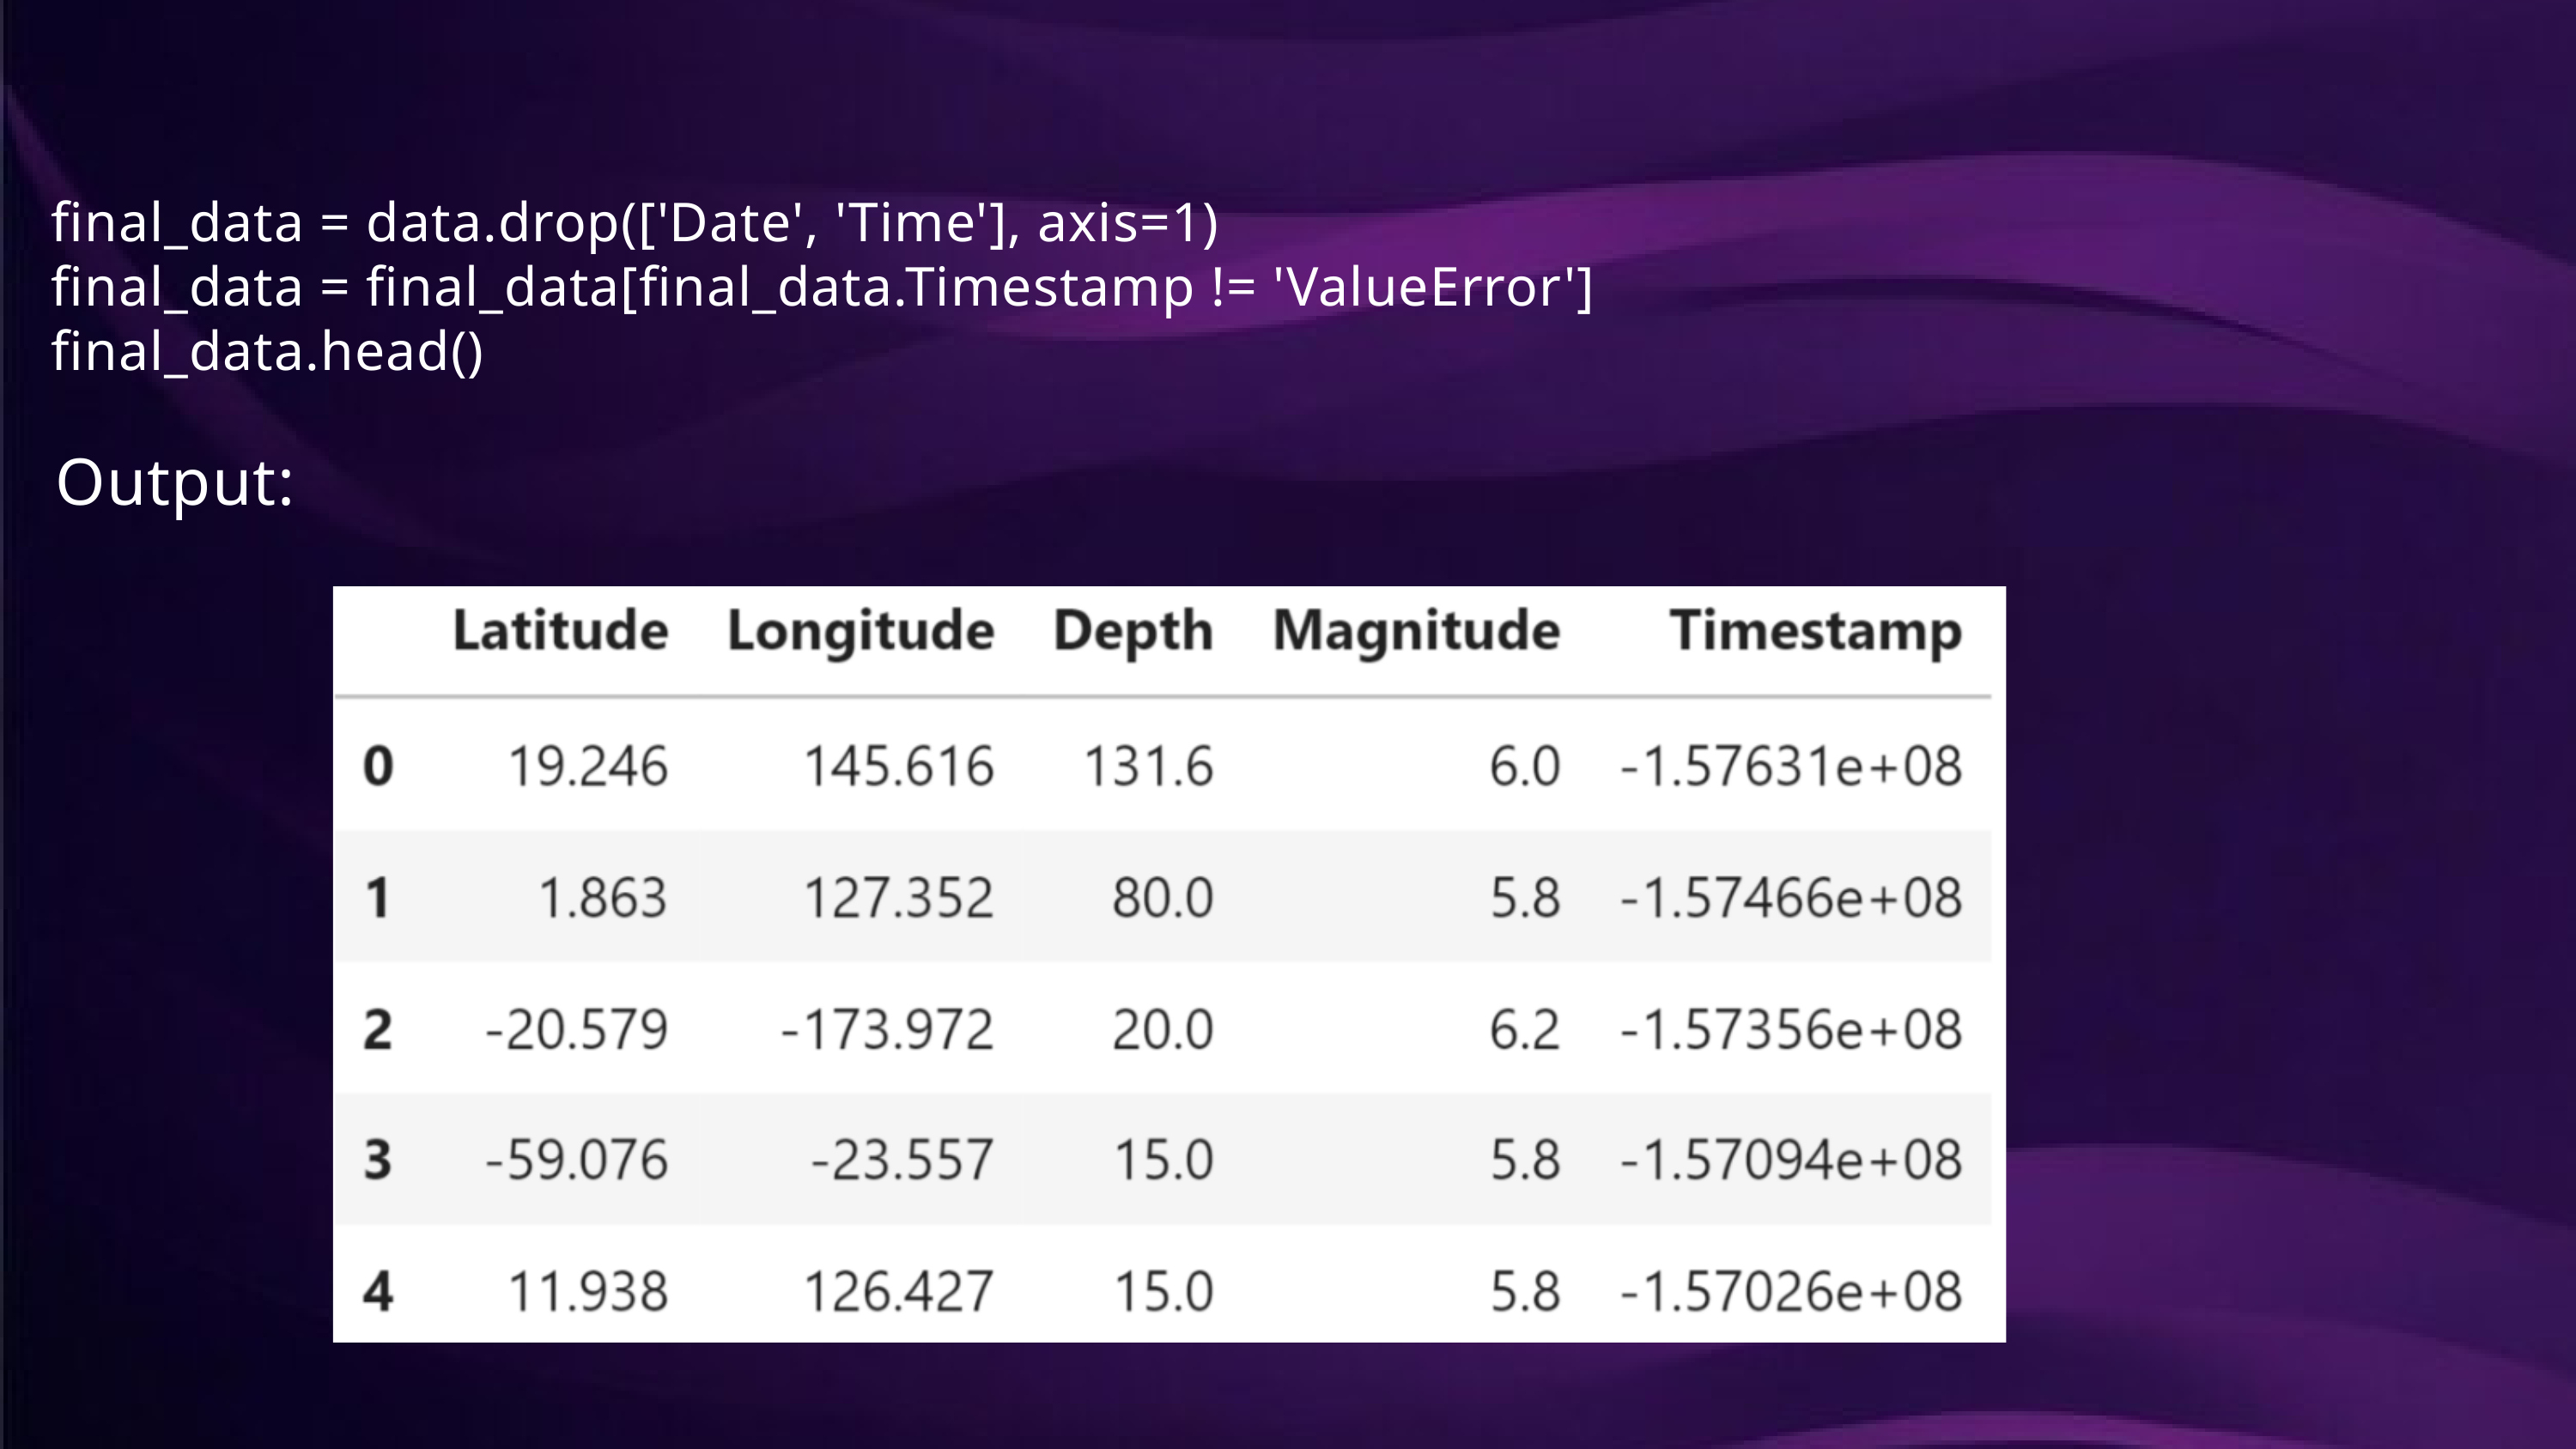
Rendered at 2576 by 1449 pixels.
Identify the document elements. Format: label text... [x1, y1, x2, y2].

text_box Output: [55, 440, 1318, 518]
text_box [0, 0, 2576, 1449]
text_box final_data = data.drop(['Date', 'Time'], axis=1) final_data = final_data[final_data.Timestamp != 'ValueError'] final_data.head() [51, 188, 1795, 382]
text_box [332, 586, 2007, 1343]
